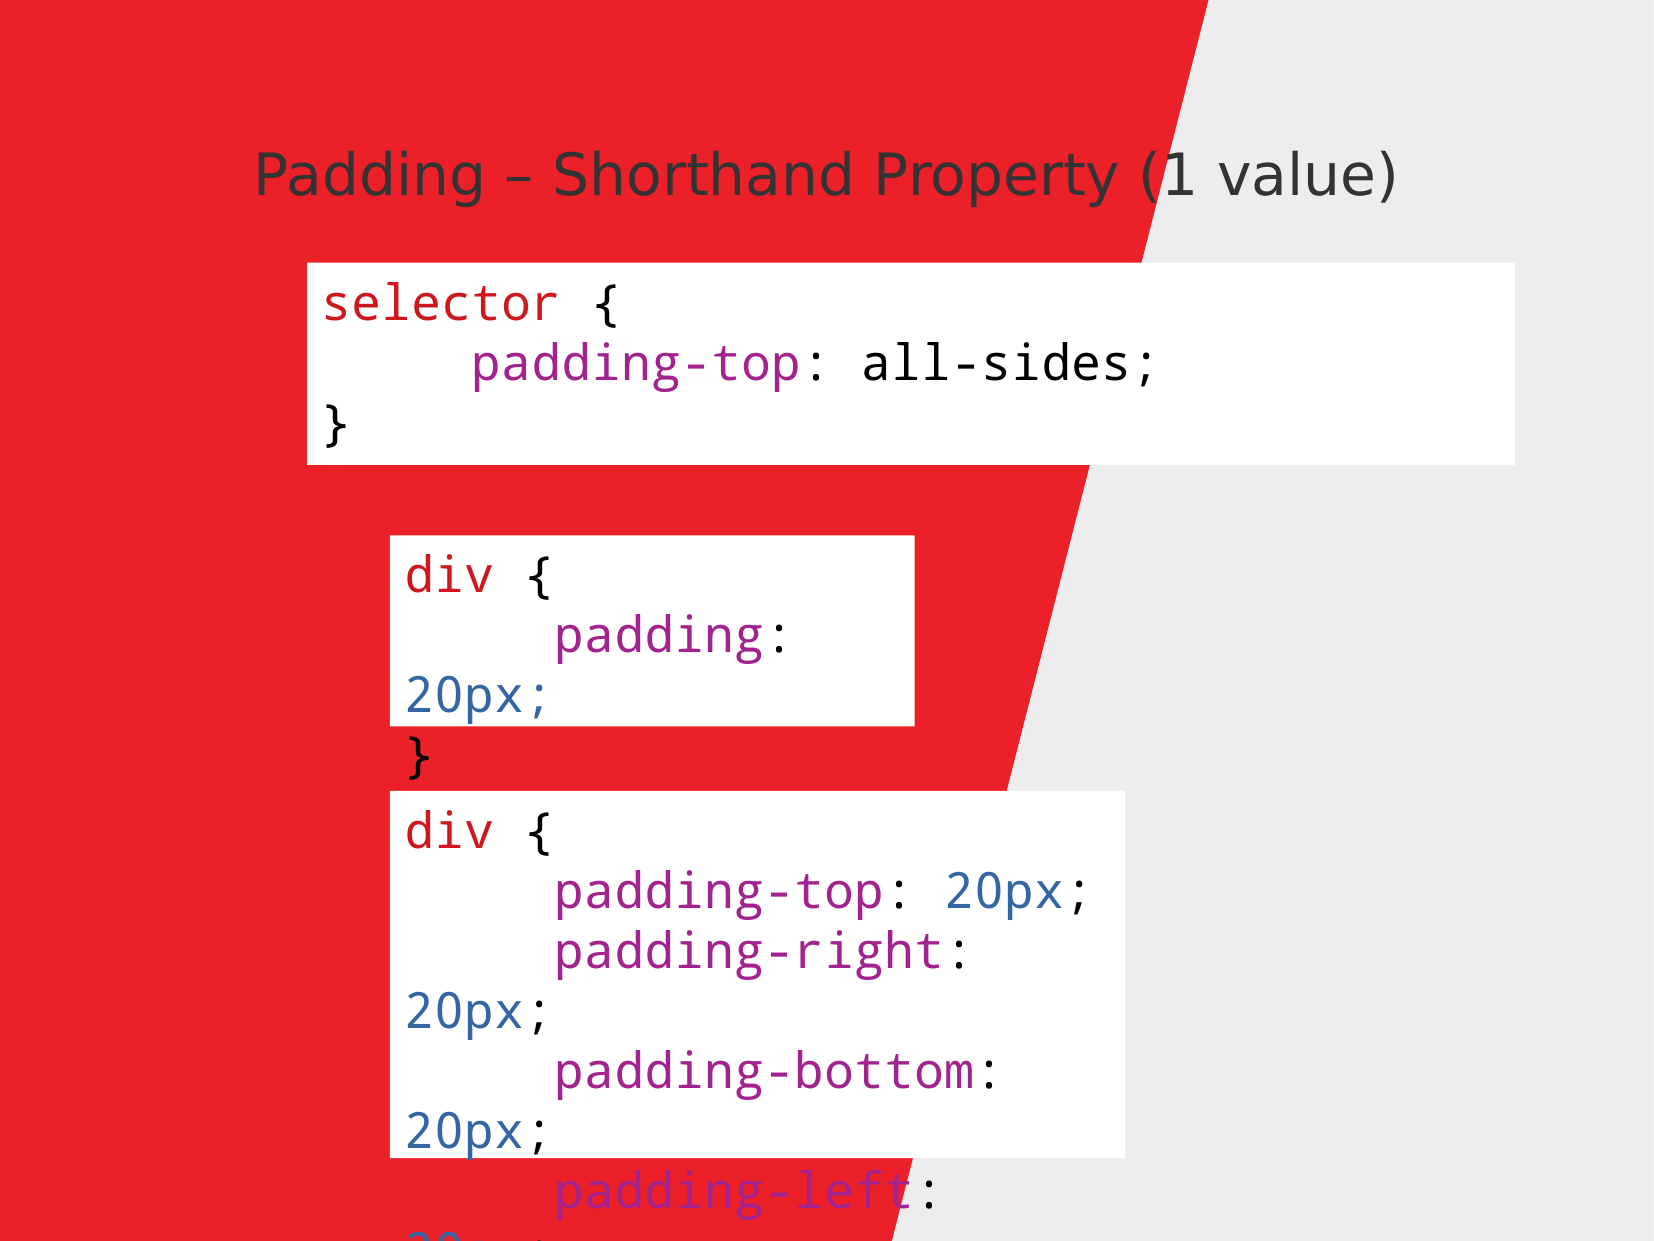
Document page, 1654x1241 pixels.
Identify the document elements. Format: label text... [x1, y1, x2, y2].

text_box selector { padding-top: all-sides; } [307, 262, 1515, 465]
text_box div { padding: 20px; } [389, 535, 915, 727]
text_box Padding – Shorthand Property (1 value) [114, 73, 1539, 270]
text_box div { padding-top: 20px; padding-right: 20px; padding-bottom: 20px; padding-left: 20px; } [389, 790, 1125, 1159]
